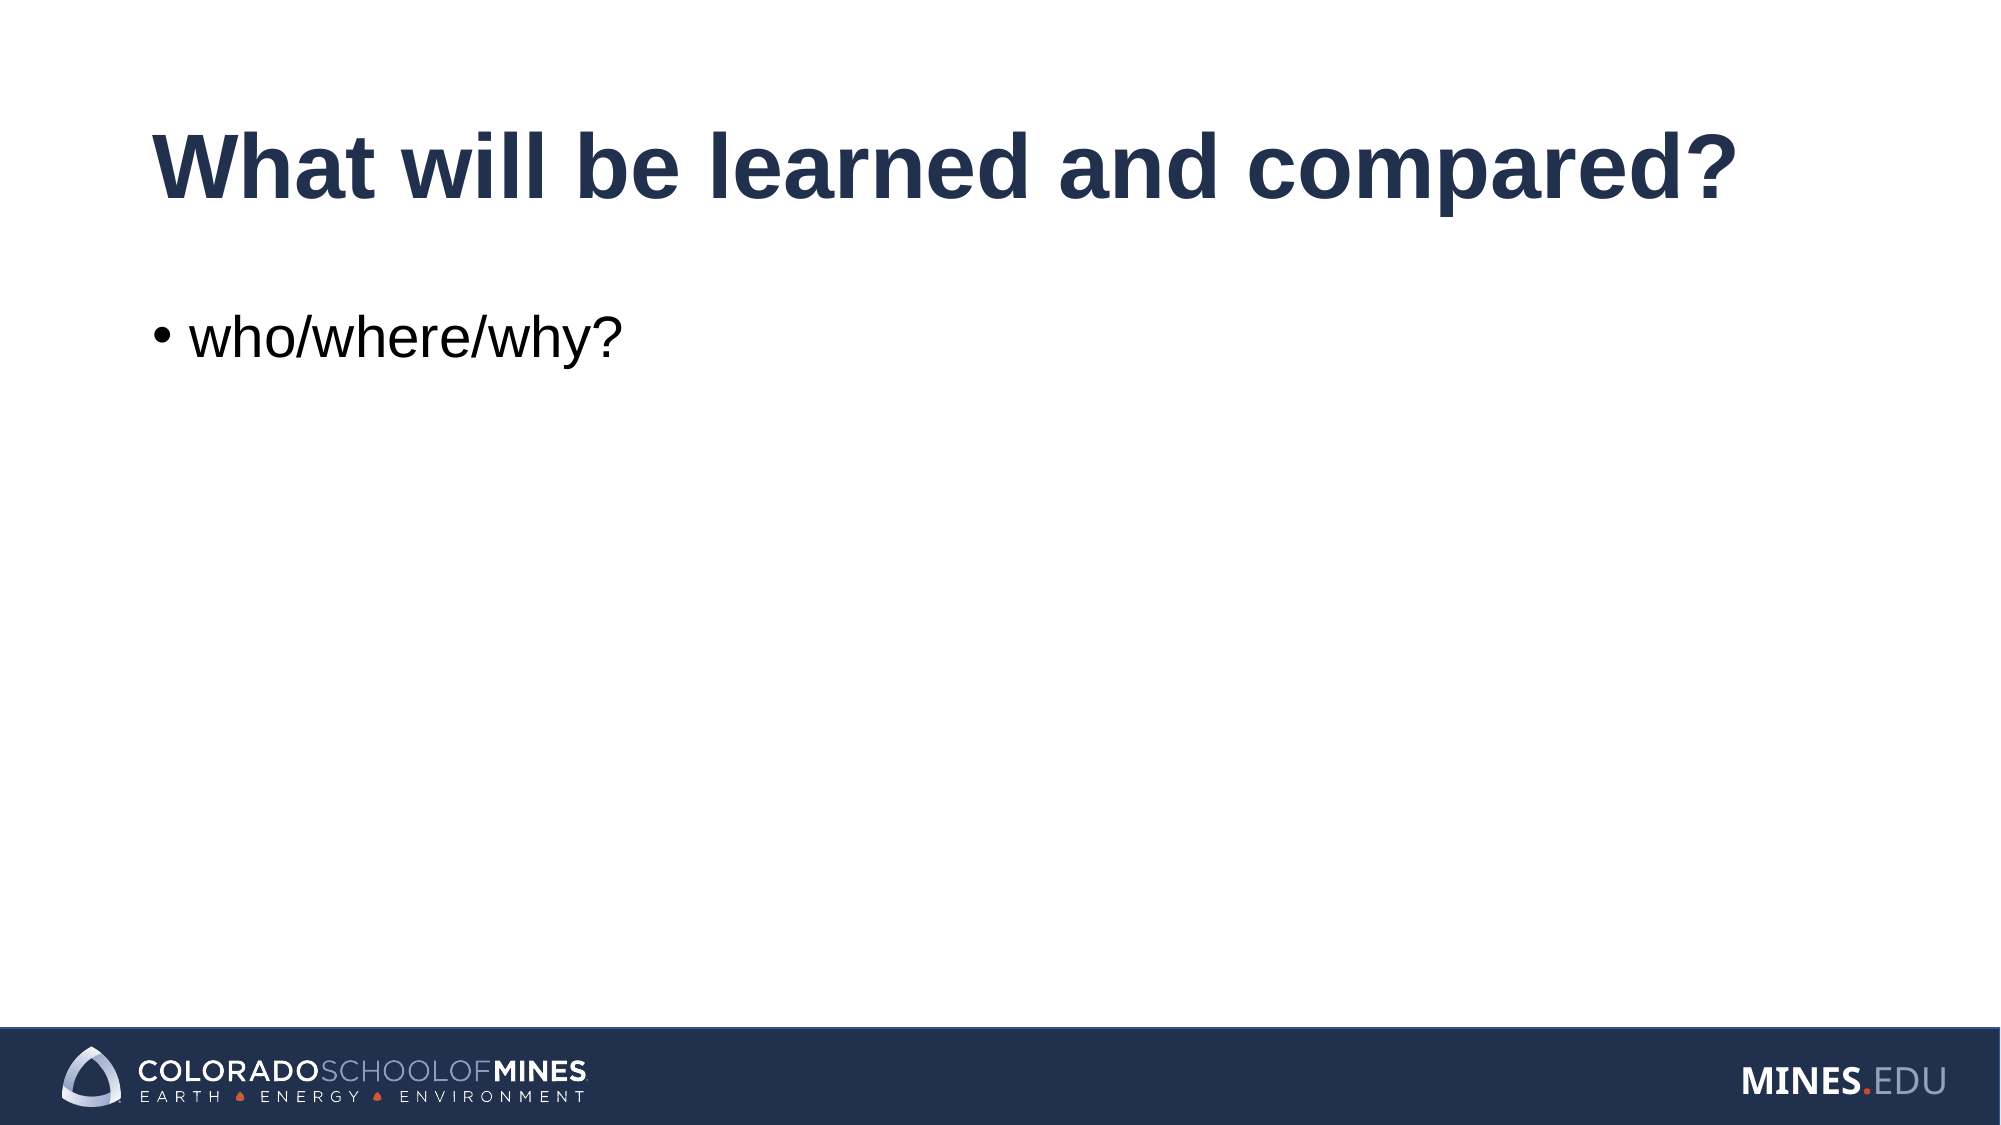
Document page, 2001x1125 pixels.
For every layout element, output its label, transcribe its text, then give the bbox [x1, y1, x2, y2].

title What will be learned and compared? [137, 59, 1863, 278]
list who/where/why? [137, 299, 1863, 1014]
picture [62, 1046, 588, 1107]
